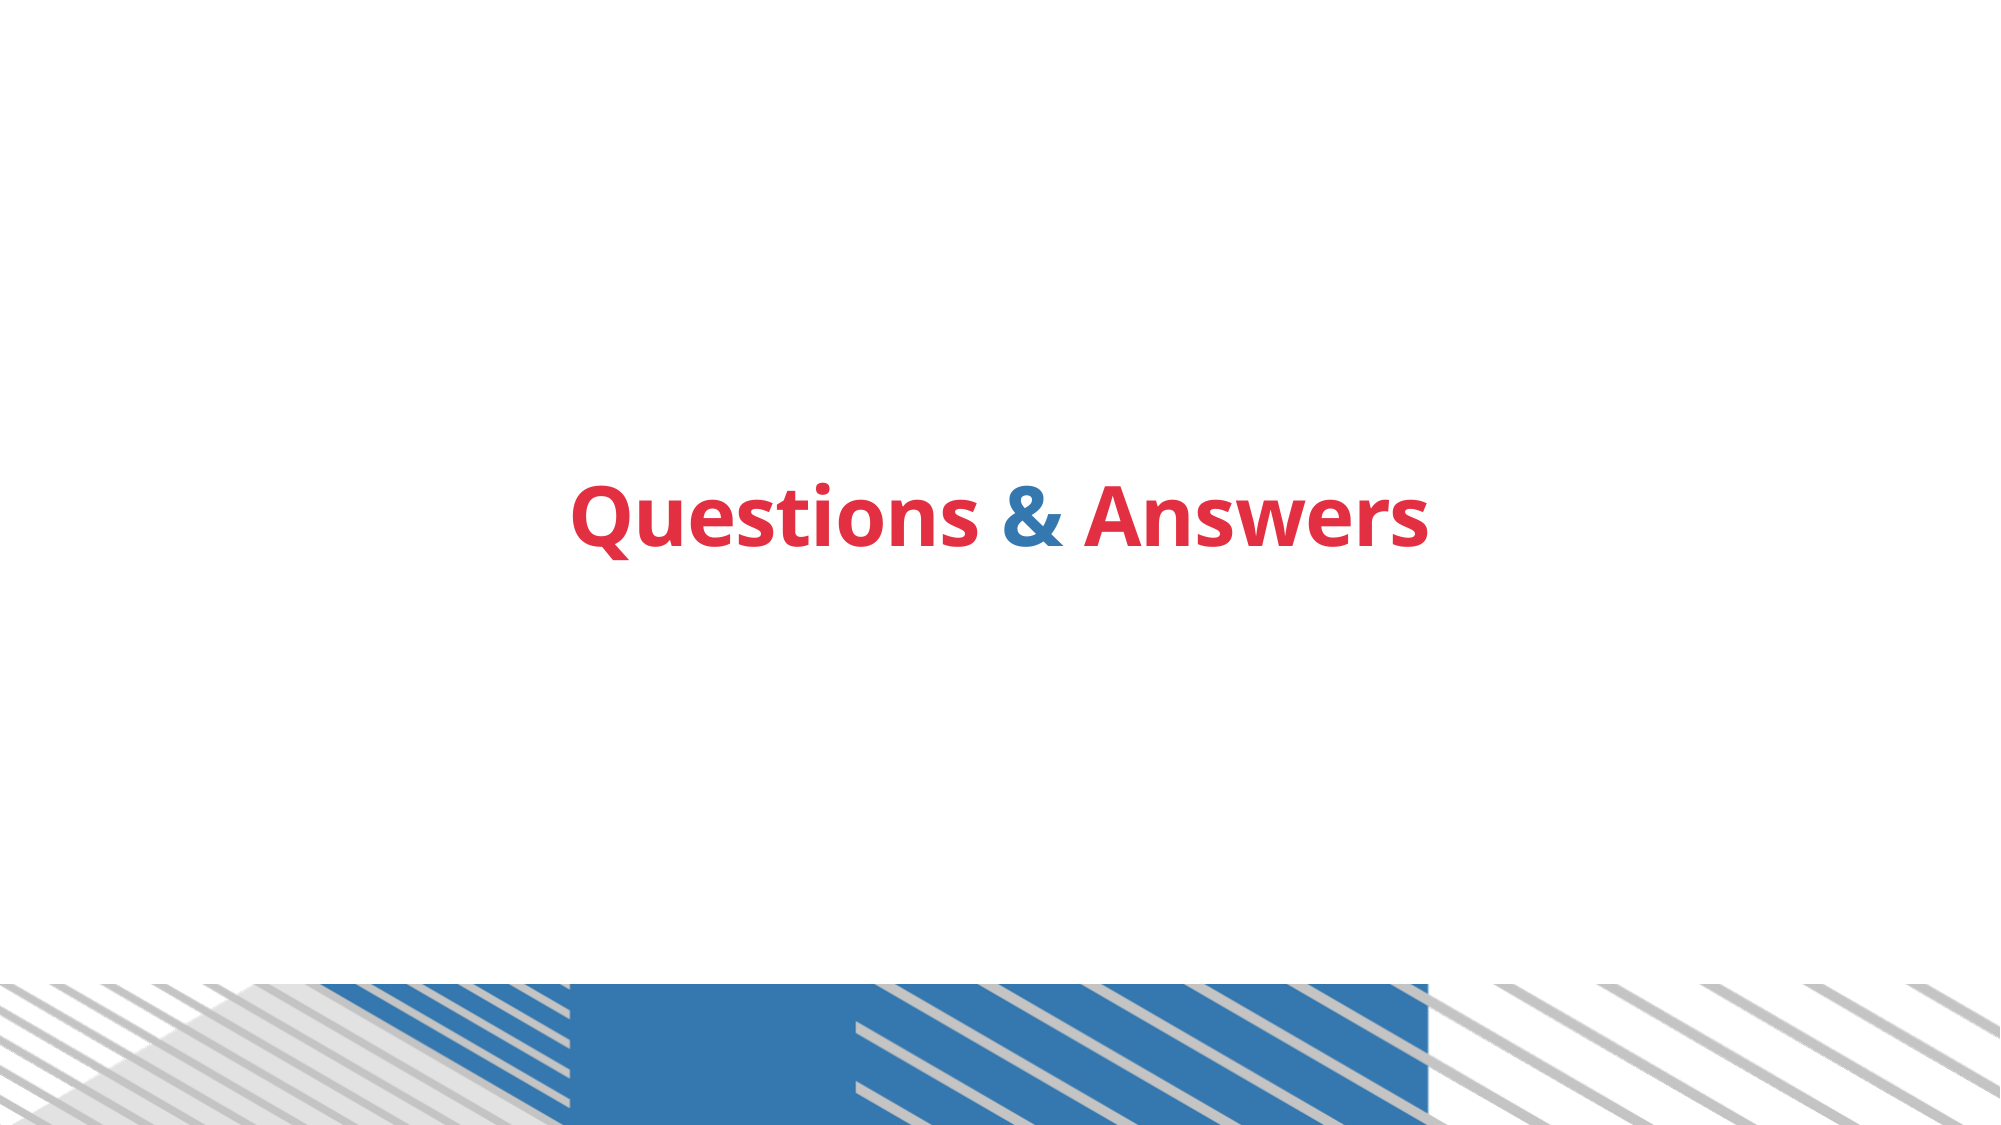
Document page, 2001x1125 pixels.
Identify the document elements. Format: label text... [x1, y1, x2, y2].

picture [0, 984, 2000, 1125]
title Questions & Answers [250, 461, 1750, 563]
